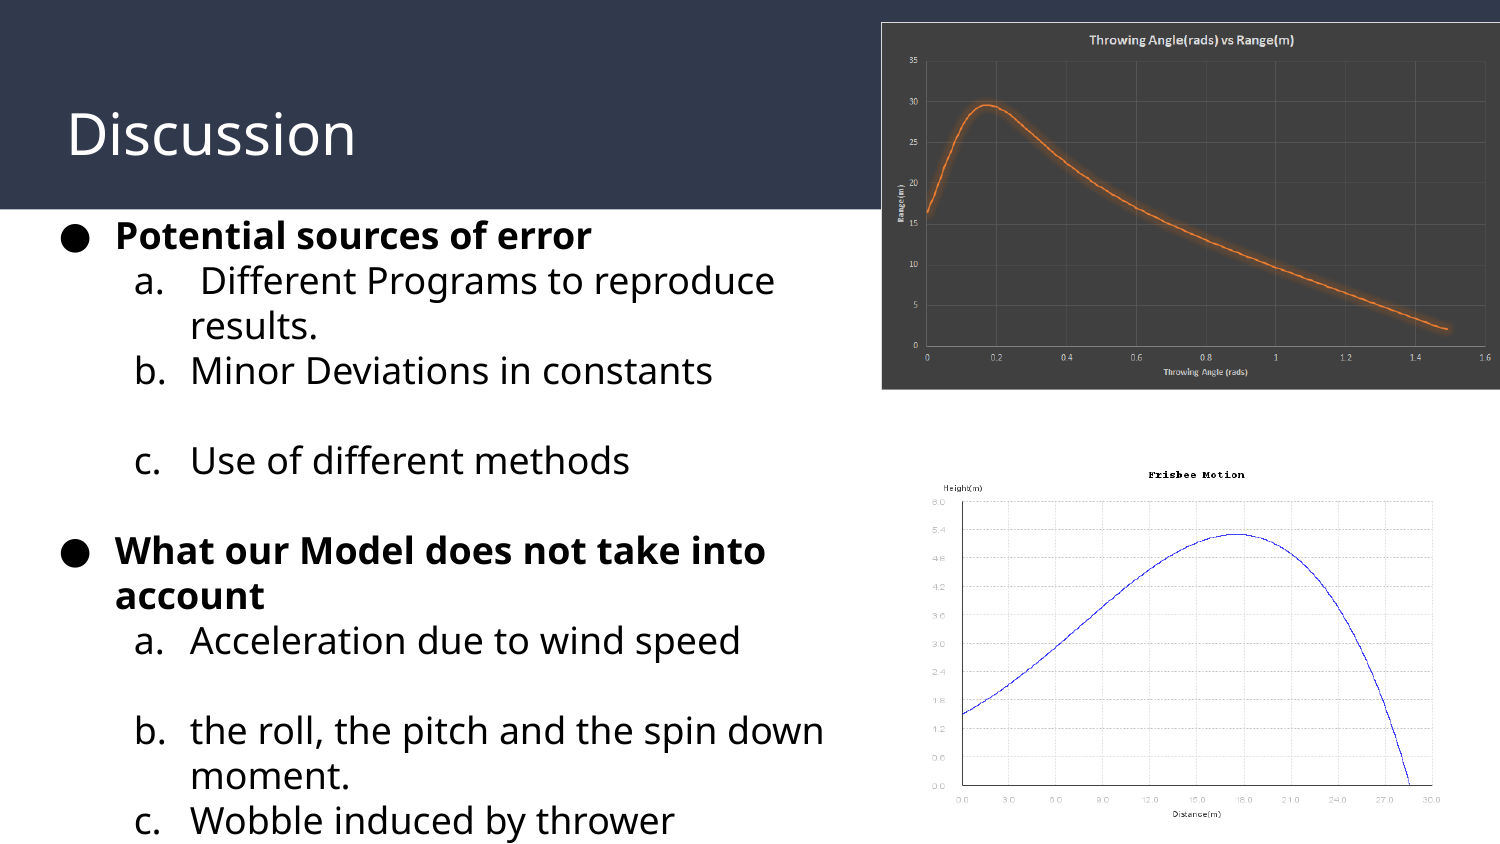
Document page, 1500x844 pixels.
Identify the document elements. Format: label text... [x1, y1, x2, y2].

text_box Potential sources of error Different Programs to reproduce results. Minor Deviations in constants Use of different methods What our Model does not take into account Acceleration due to wind speed the roll, the pitch and the spin down moment. Wobble induced by thrower [25, 196, 882, 823]
picture [862, 415, 1500, 844]
title Discussion [51, 82, 875, 185]
picture [880, 22, 1500, 390]
